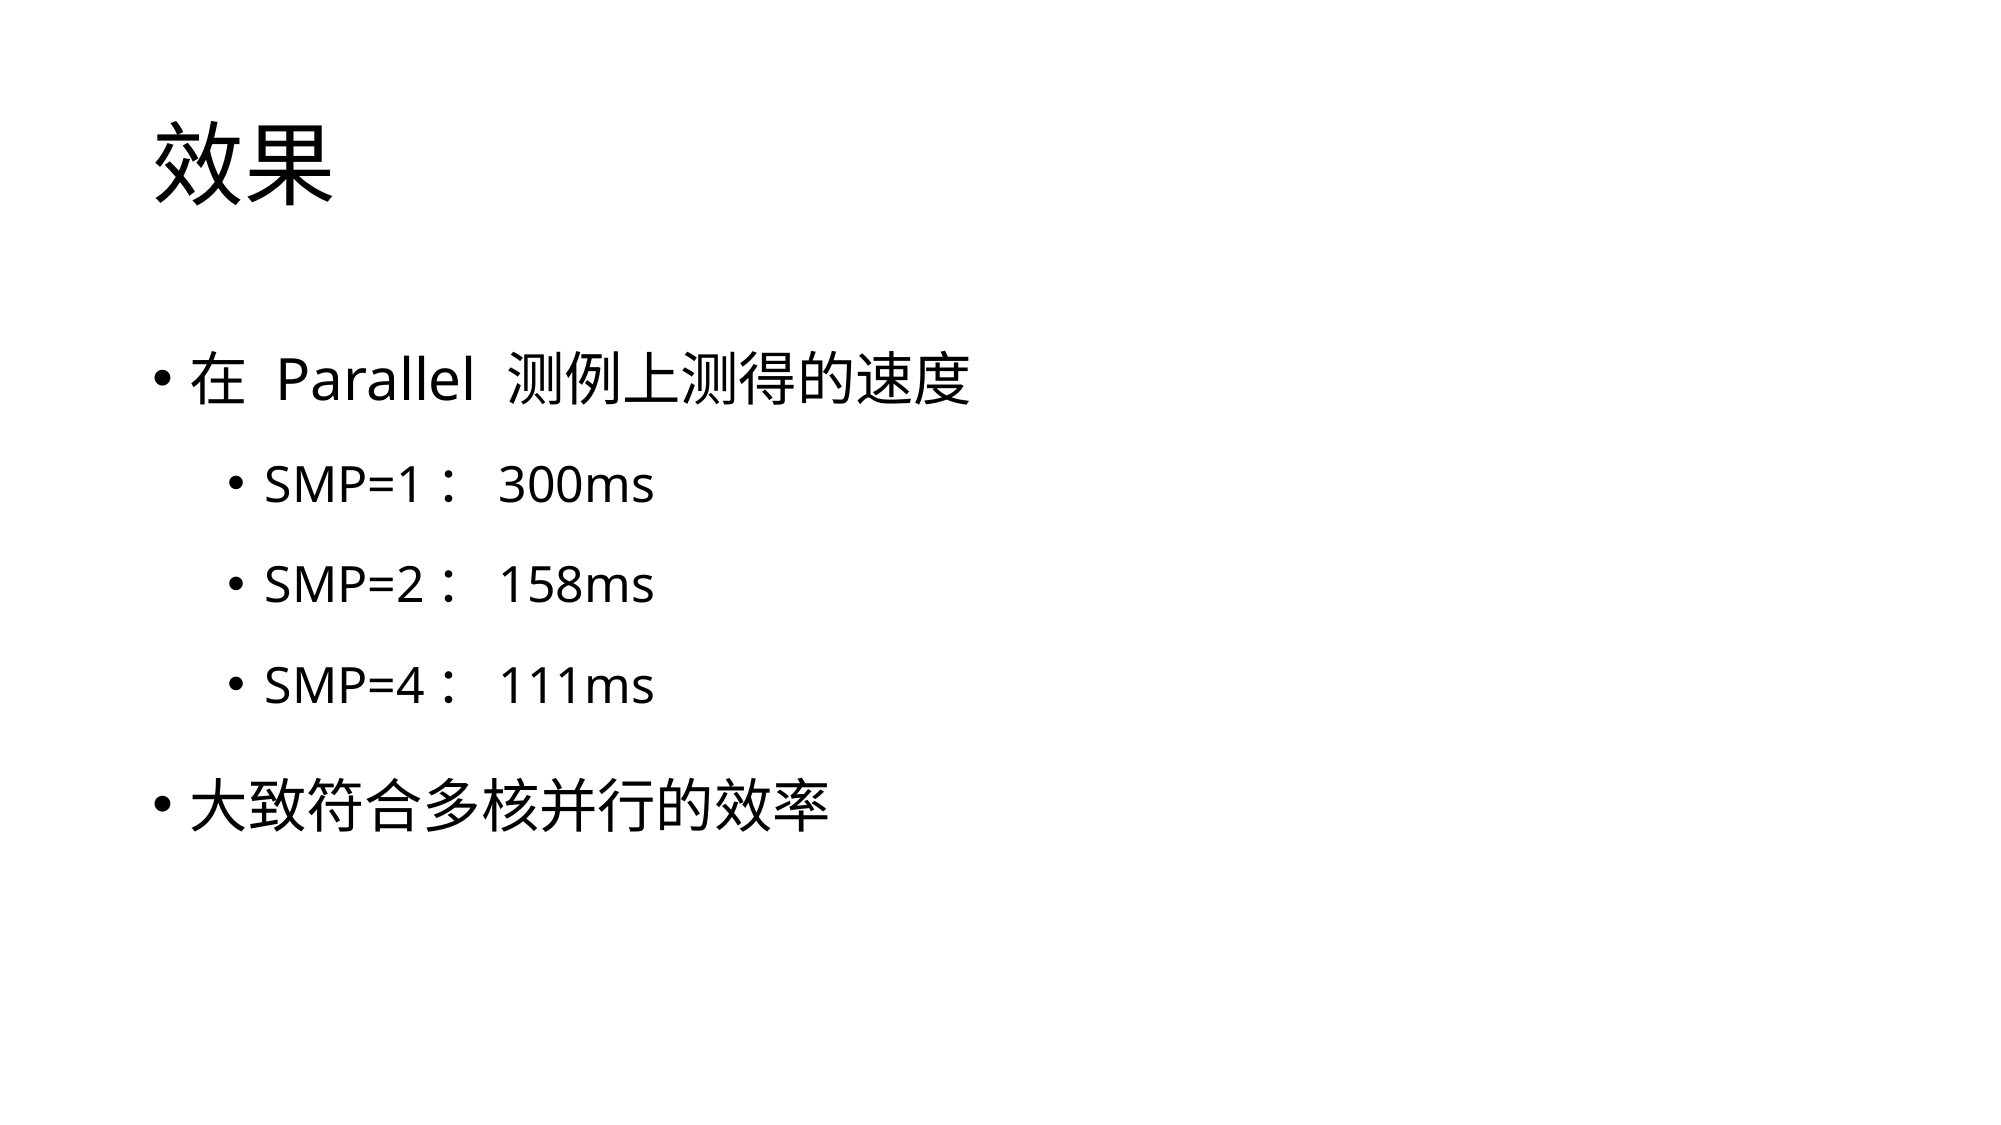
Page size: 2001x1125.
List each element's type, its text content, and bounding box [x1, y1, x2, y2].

title 效果 [137, 59, 1863, 278]
list 在 Parallel 测例上测得的速度 SMP=1：300ms SMP=2：158ms SMP=4：111ms 大致符合多核并行的效率 [137, 299, 1863, 1014]
